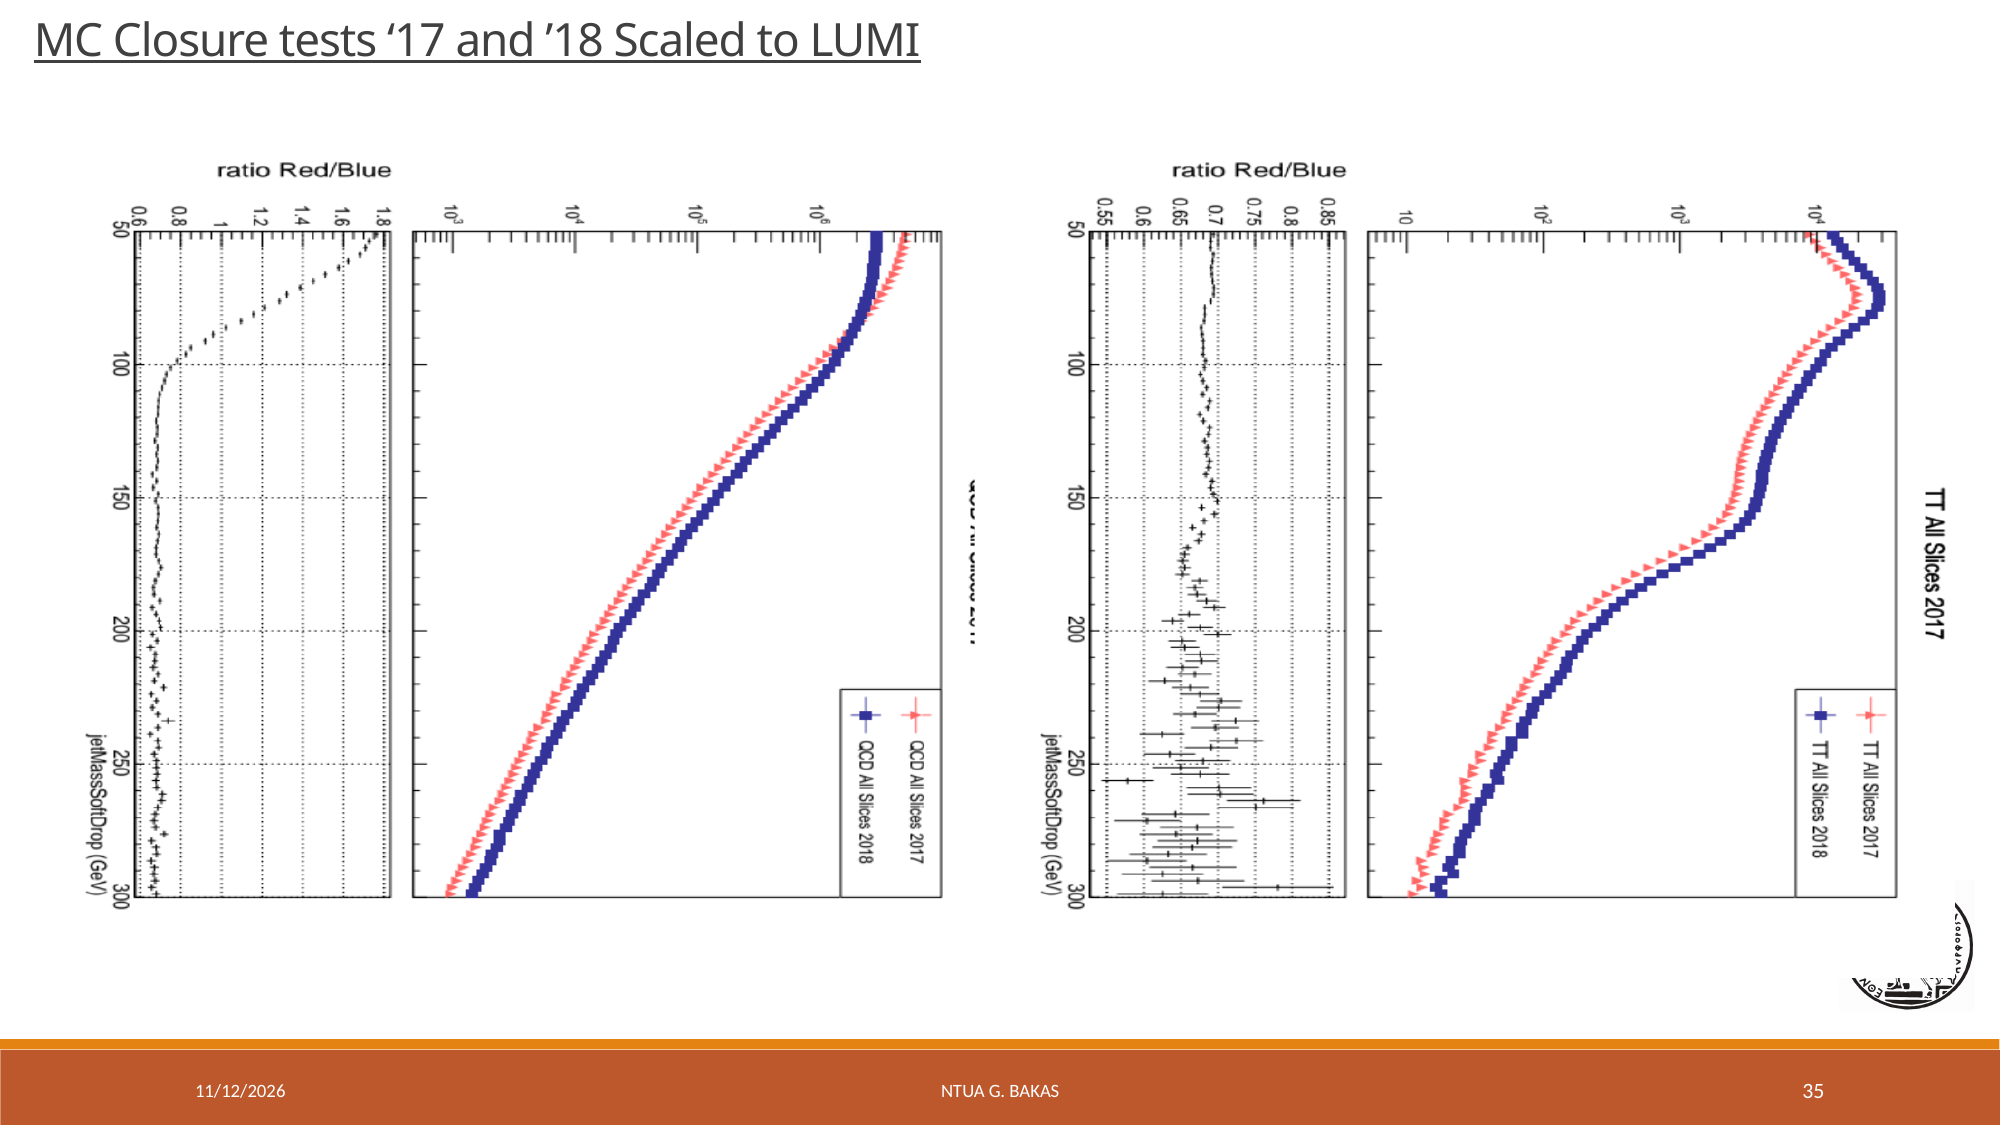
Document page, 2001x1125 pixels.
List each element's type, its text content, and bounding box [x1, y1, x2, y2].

footer NTUA G. Bakas [604, 1059, 1396, 1120]
picture [94, 71, 926, 1054]
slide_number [180, 1061, 586, 1120]
slide_number 35 [1624, 1061, 1840, 1120]
picture [1049, 71, 1975, 1054]
text_box MC Closure tests ‘17 and ’18 Scaled to LUMI [18, 0, 1102, 73]
